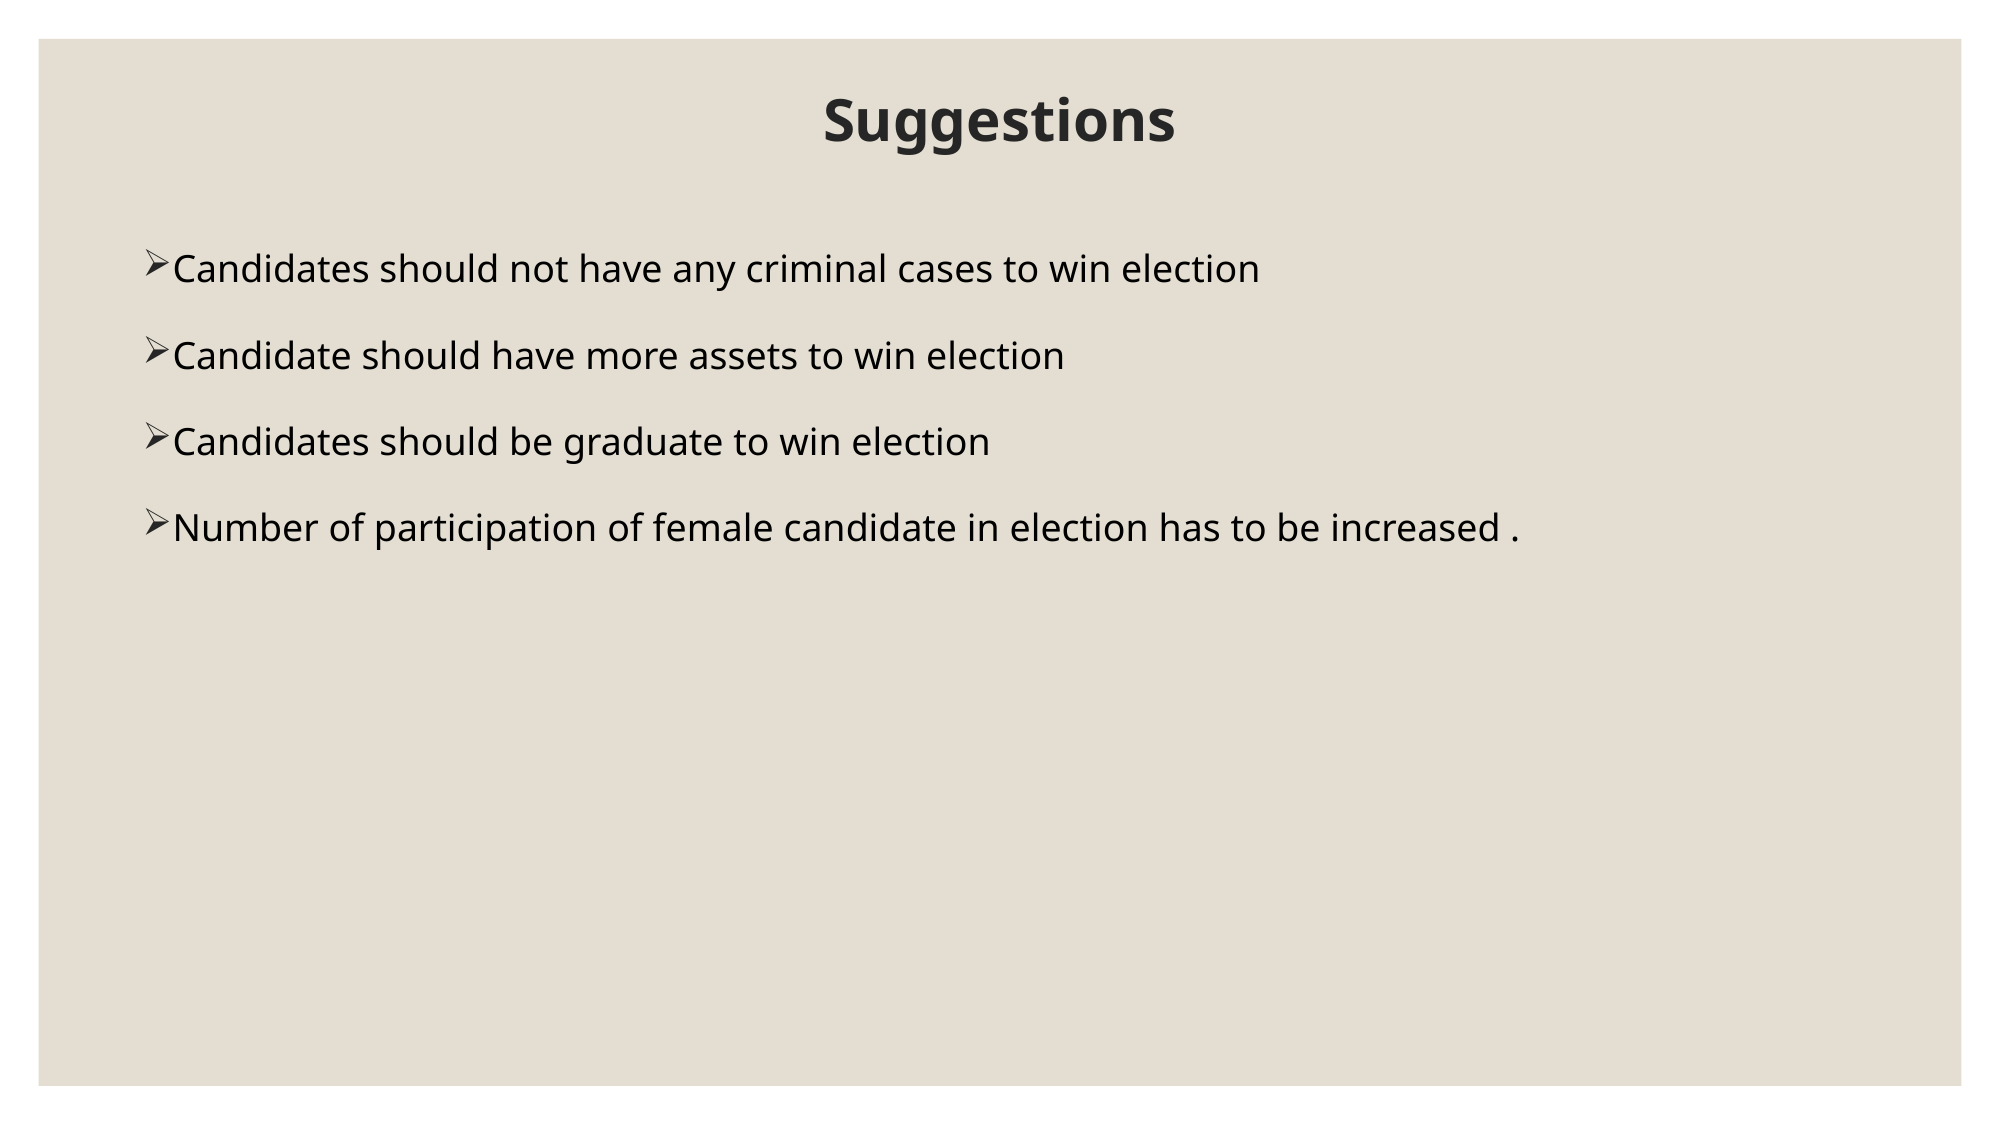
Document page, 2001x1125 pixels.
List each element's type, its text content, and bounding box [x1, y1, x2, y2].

list Candidates should not have any criminal cases to win election Candidate should have more assets to win election Candidates should be graduate to win election Number of participation of female candidate in election has to be increased . [127, 215, 1873, 1005]
title Suggestions [169, 61, 1831, 185]
